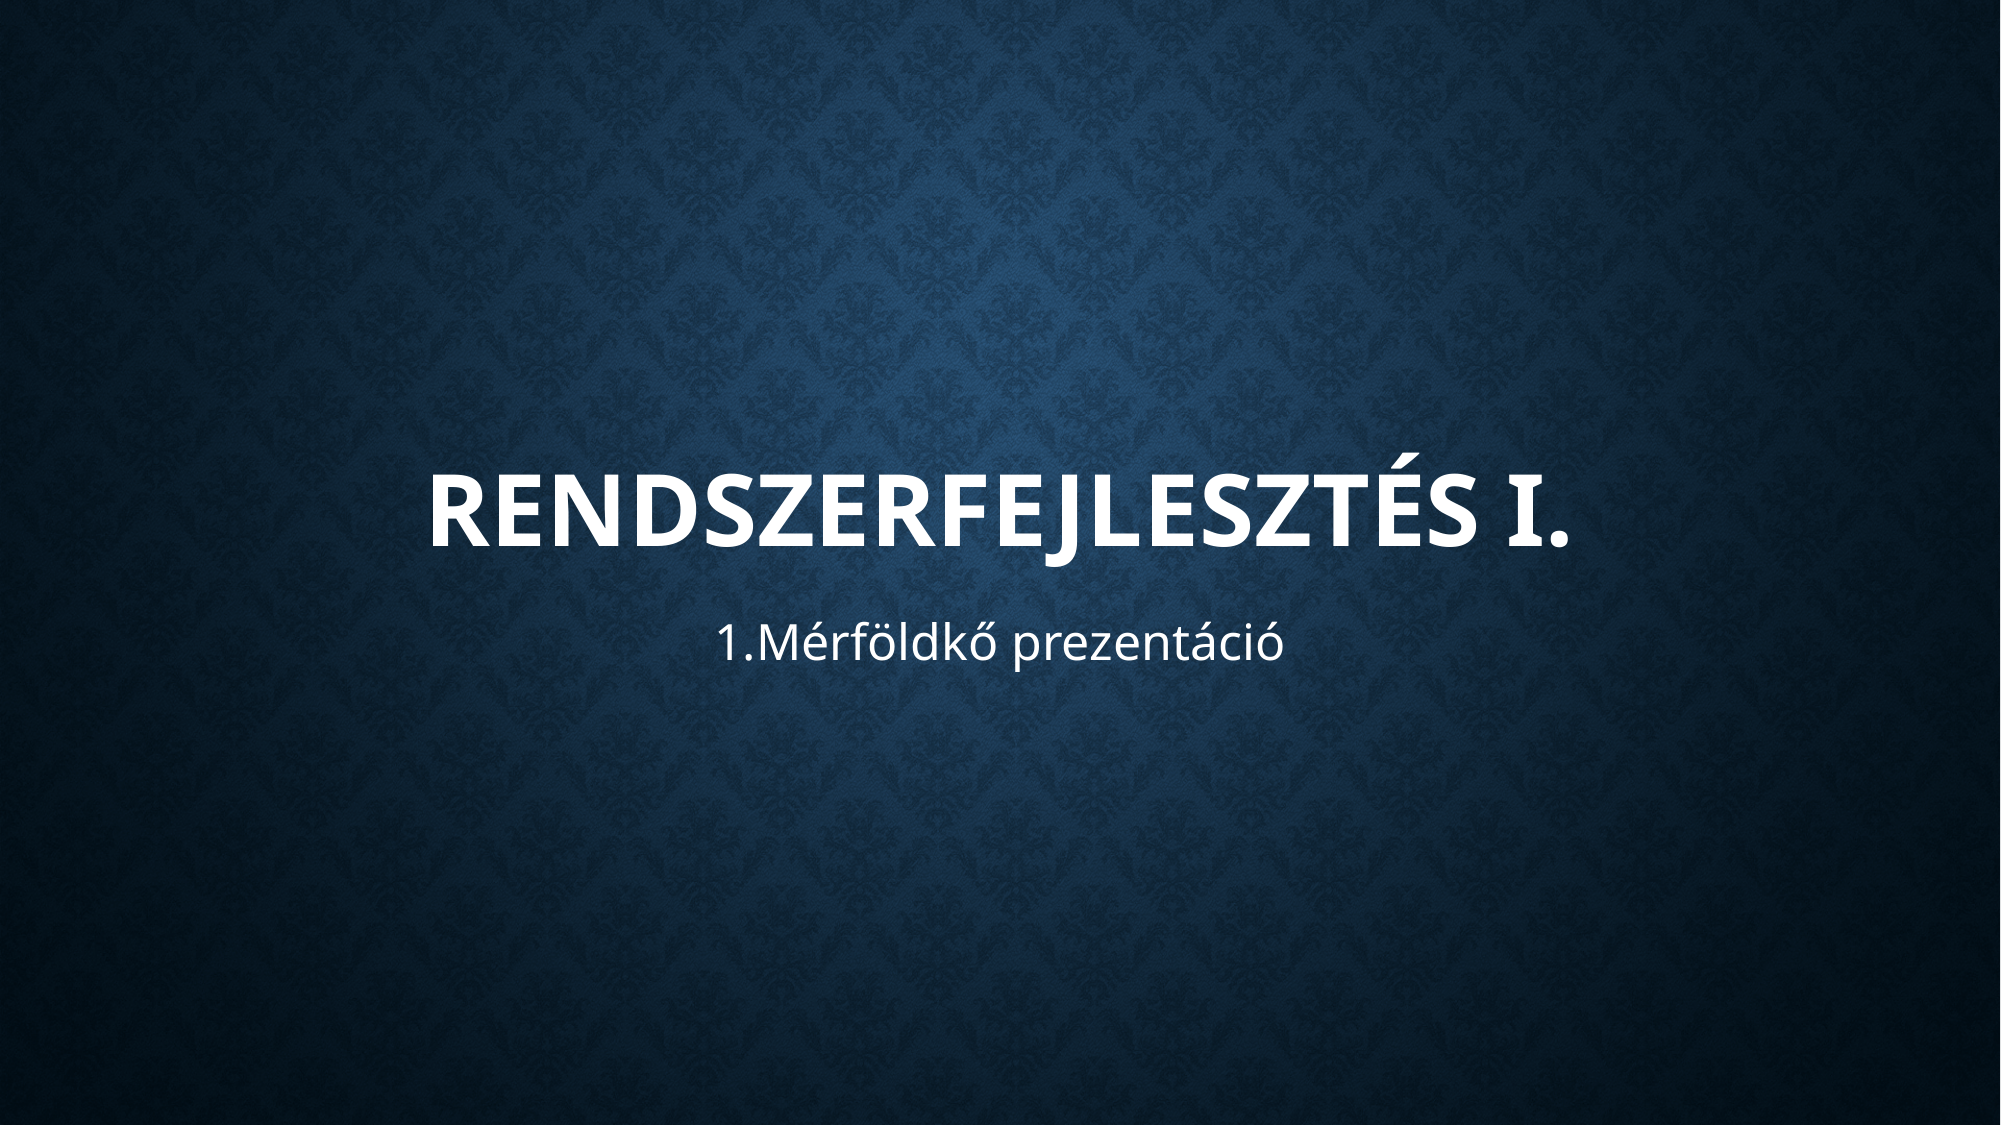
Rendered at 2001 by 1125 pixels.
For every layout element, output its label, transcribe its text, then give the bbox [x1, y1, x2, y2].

title Rendszerfejlesztés I. [261, 184, 1739, 576]
subtitle 1.Mérföldkő prezentáció [261, 590, 1739, 863]
